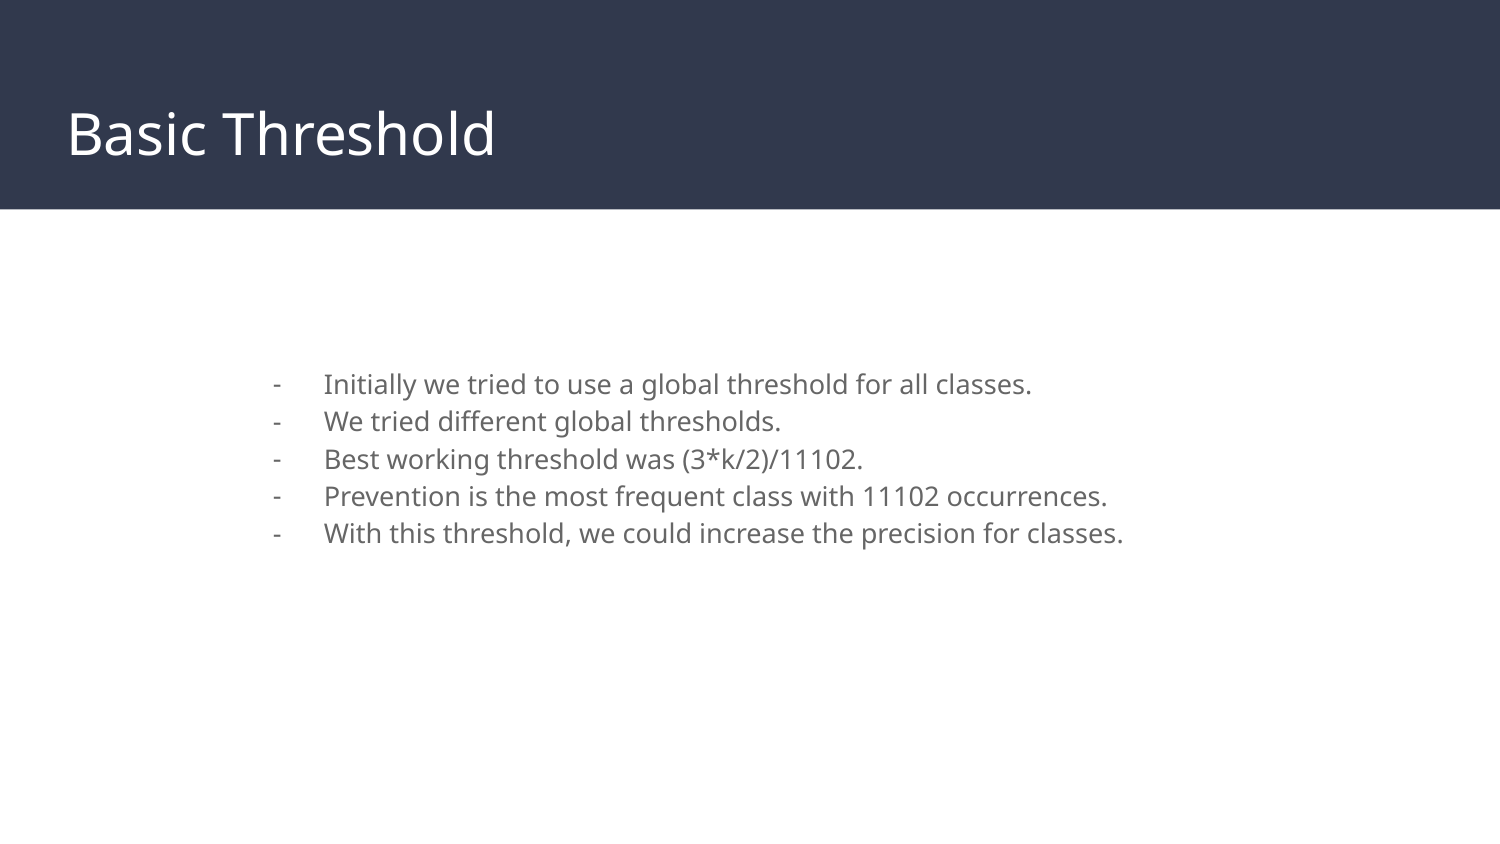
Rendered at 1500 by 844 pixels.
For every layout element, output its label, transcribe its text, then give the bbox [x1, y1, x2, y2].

text_box Initially we tried to use a global threshold for all classes. We tried different global thresholds. Best working threshold was (3*k/2)/11102. Prevention is the most frequent class with 11102 occurrences. With this threshold, we could increase the precision for classes. [233, 347, 1157, 565]
title Basic Threshold [51, 82, 1449, 185]
